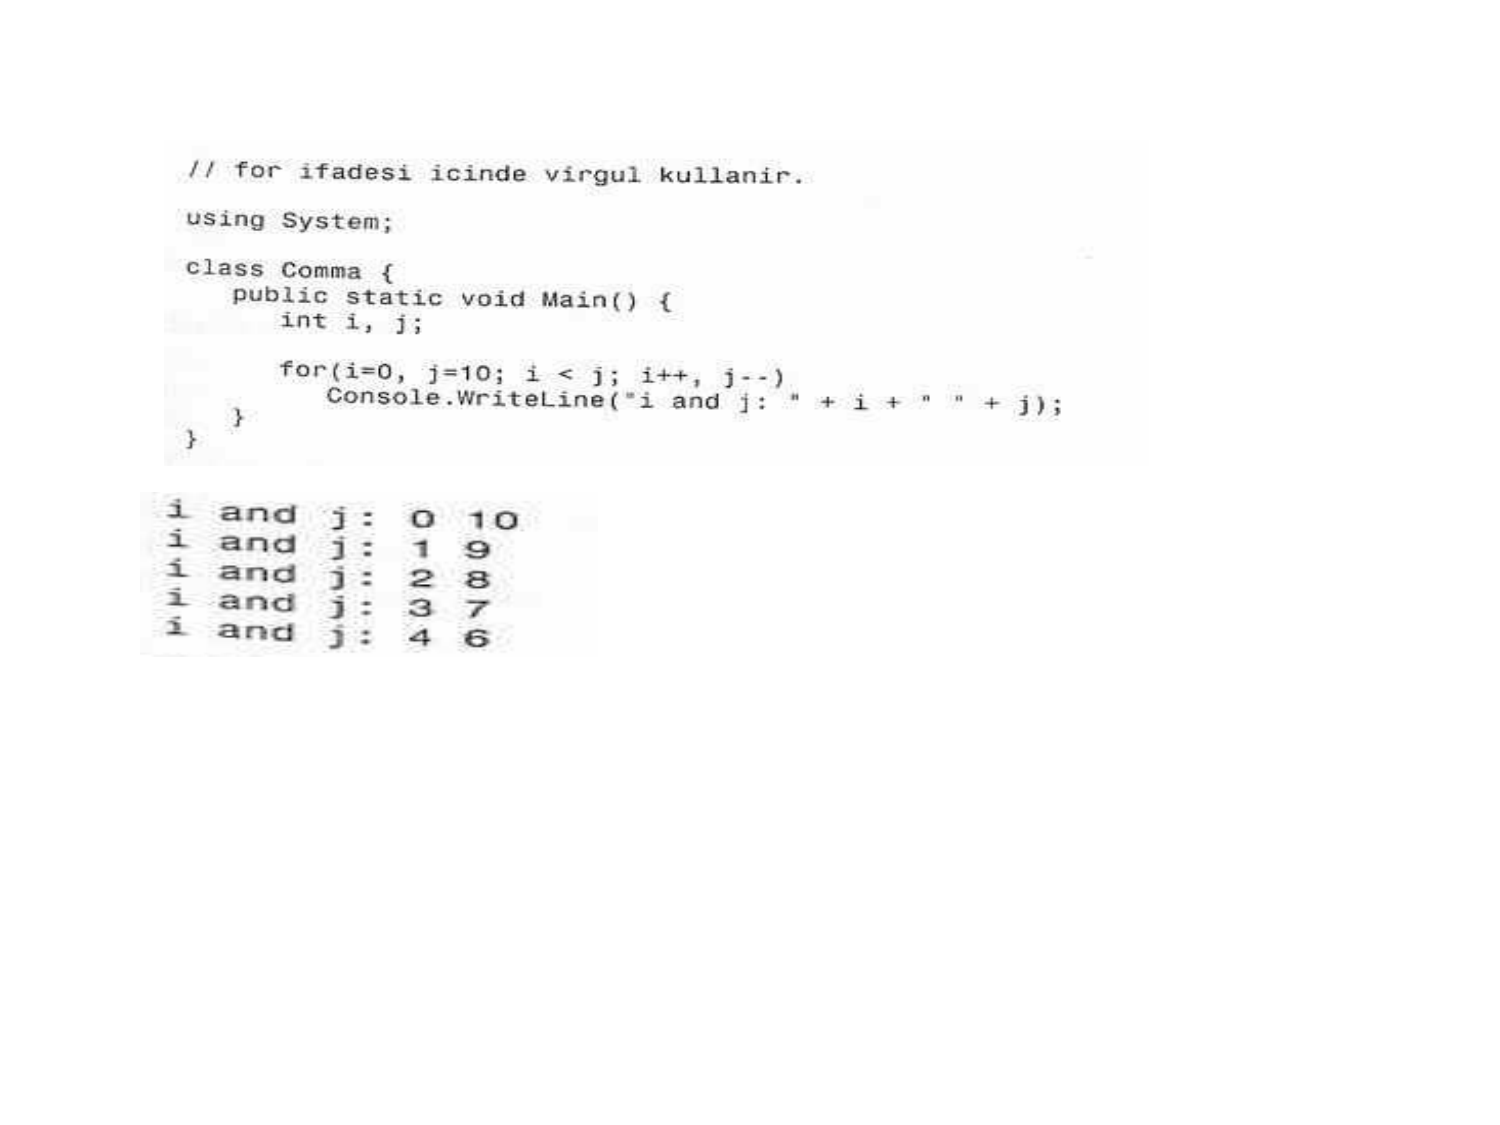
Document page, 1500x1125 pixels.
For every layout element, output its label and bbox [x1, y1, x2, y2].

picture [140, 491, 598, 657]
picture [163, 140, 1149, 466]
